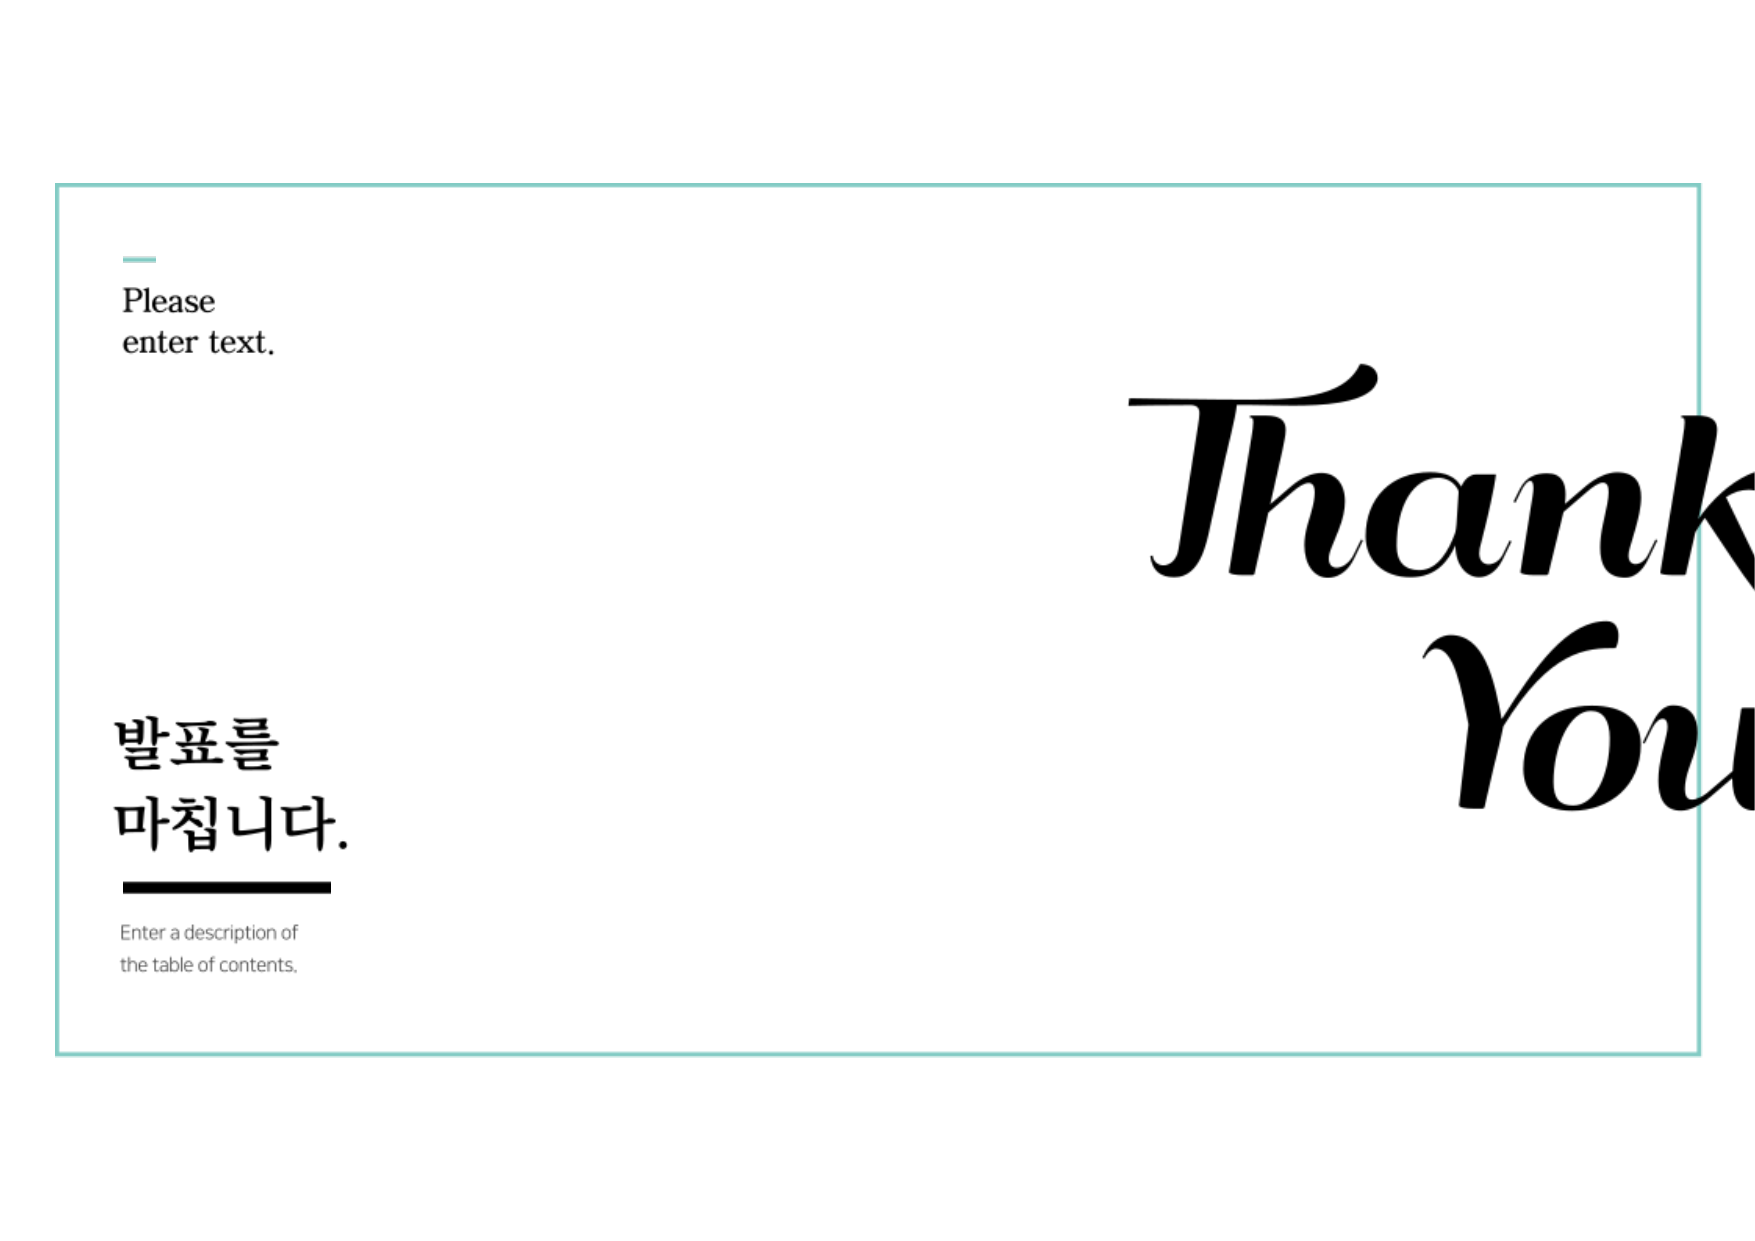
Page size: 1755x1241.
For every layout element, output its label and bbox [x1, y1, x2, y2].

picture [117, 917, 308, 989]
picture [118, 272, 298, 381]
text_box [123, 251, 156, 269]
text_box [123, 864, 331, 911]
picture [103, 693, 389, 898]
text_box [55, 183, 1703, 1058]
picture [1017, 296, 1755, 910]
